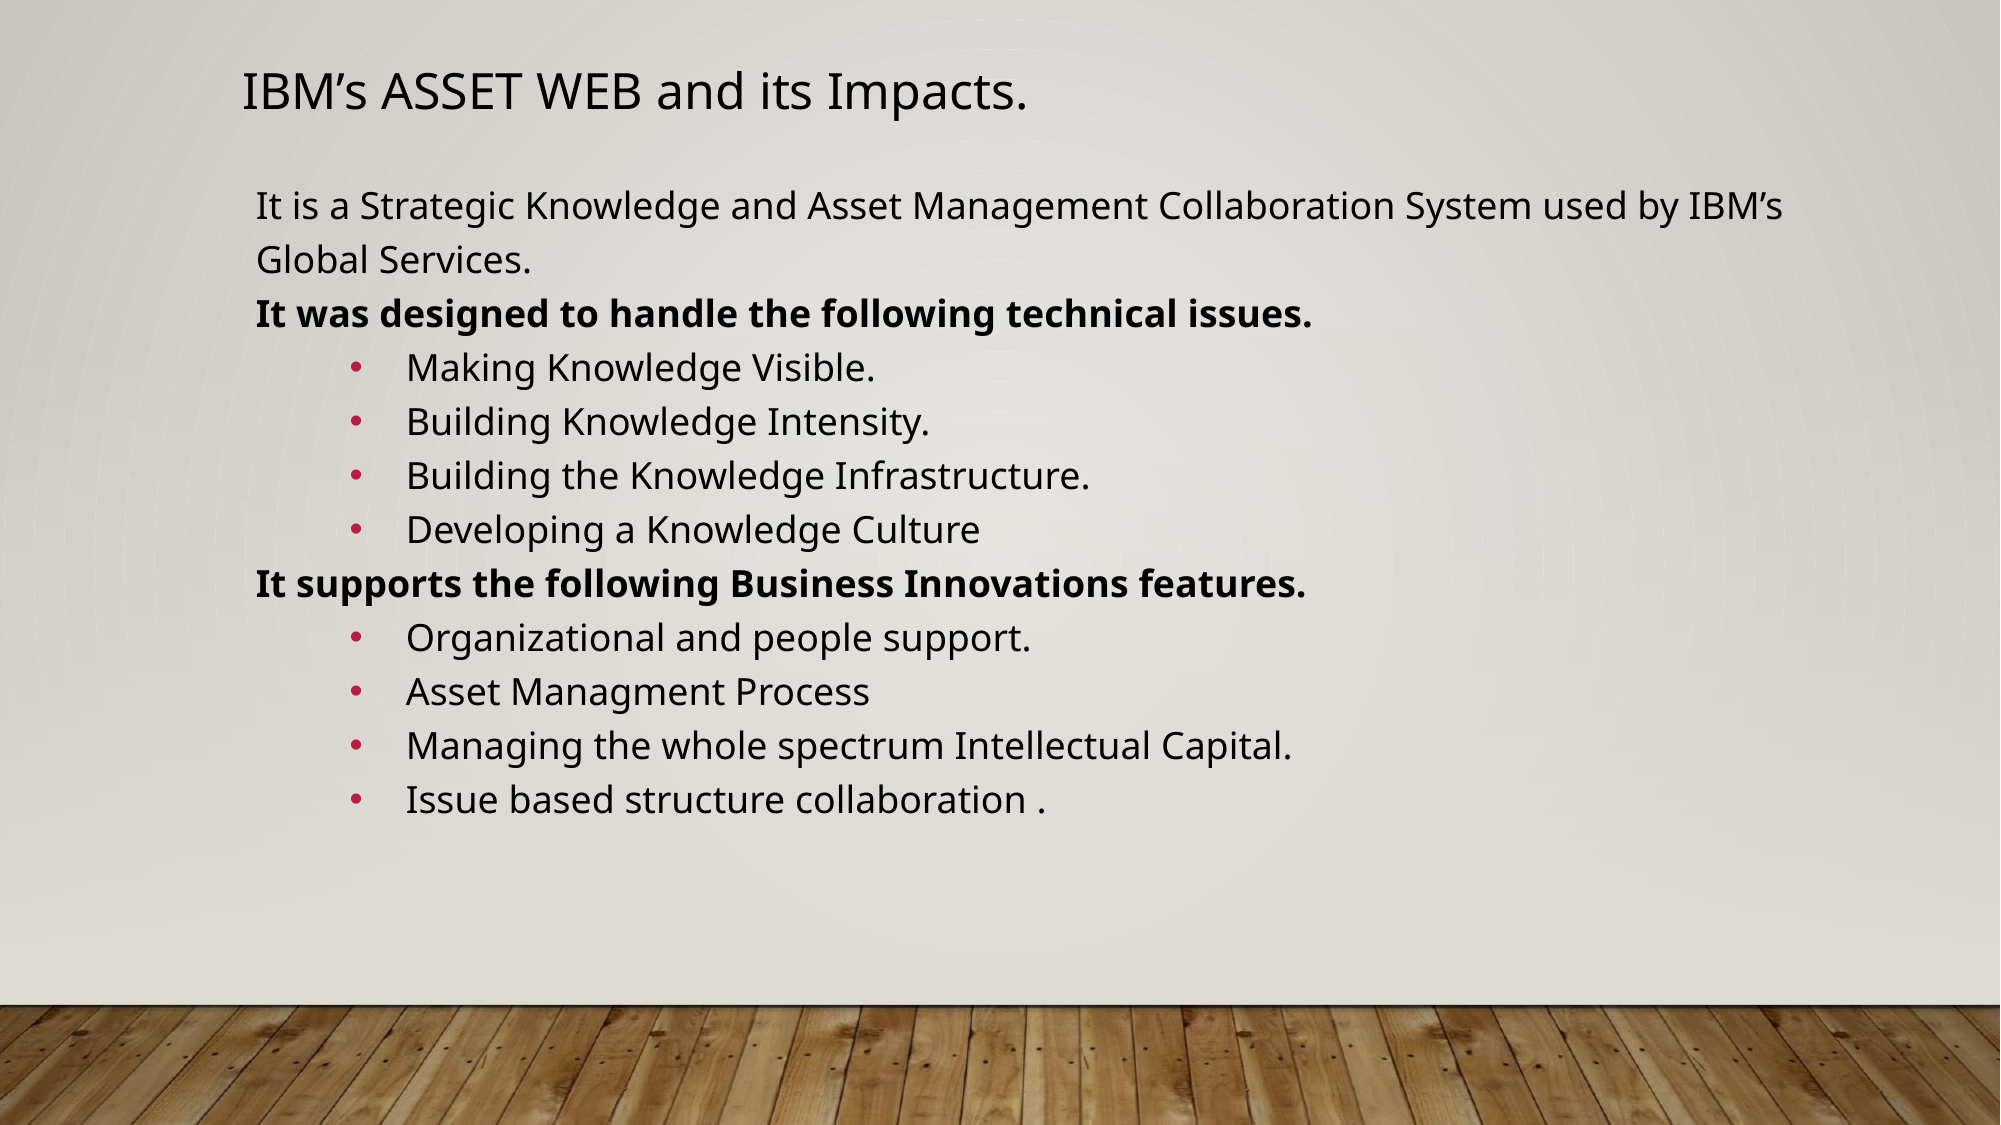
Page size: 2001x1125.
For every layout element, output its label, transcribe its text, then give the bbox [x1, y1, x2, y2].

title IBM’s ASSET WEB and its Impacts. [227, 51, 1803, 224]
picture [0, 1005, 2000, 1125]
list It is a Strategic Knowledge and Asset Management Collaboration System used by IBM’s Global Services. It was designed to handle the following technical issues. Making Knowledge Visible. Building Knowledge Intensity. Building the Knowledge Infrastructure. Developing a Knowledge Culture It supports the following Business Innovations features. Organizational and people support. Asset Managment Process Managing the whole spectrum Intellectual Capital. Issue based structure collaboration . [240, 158, 1817, 859]
